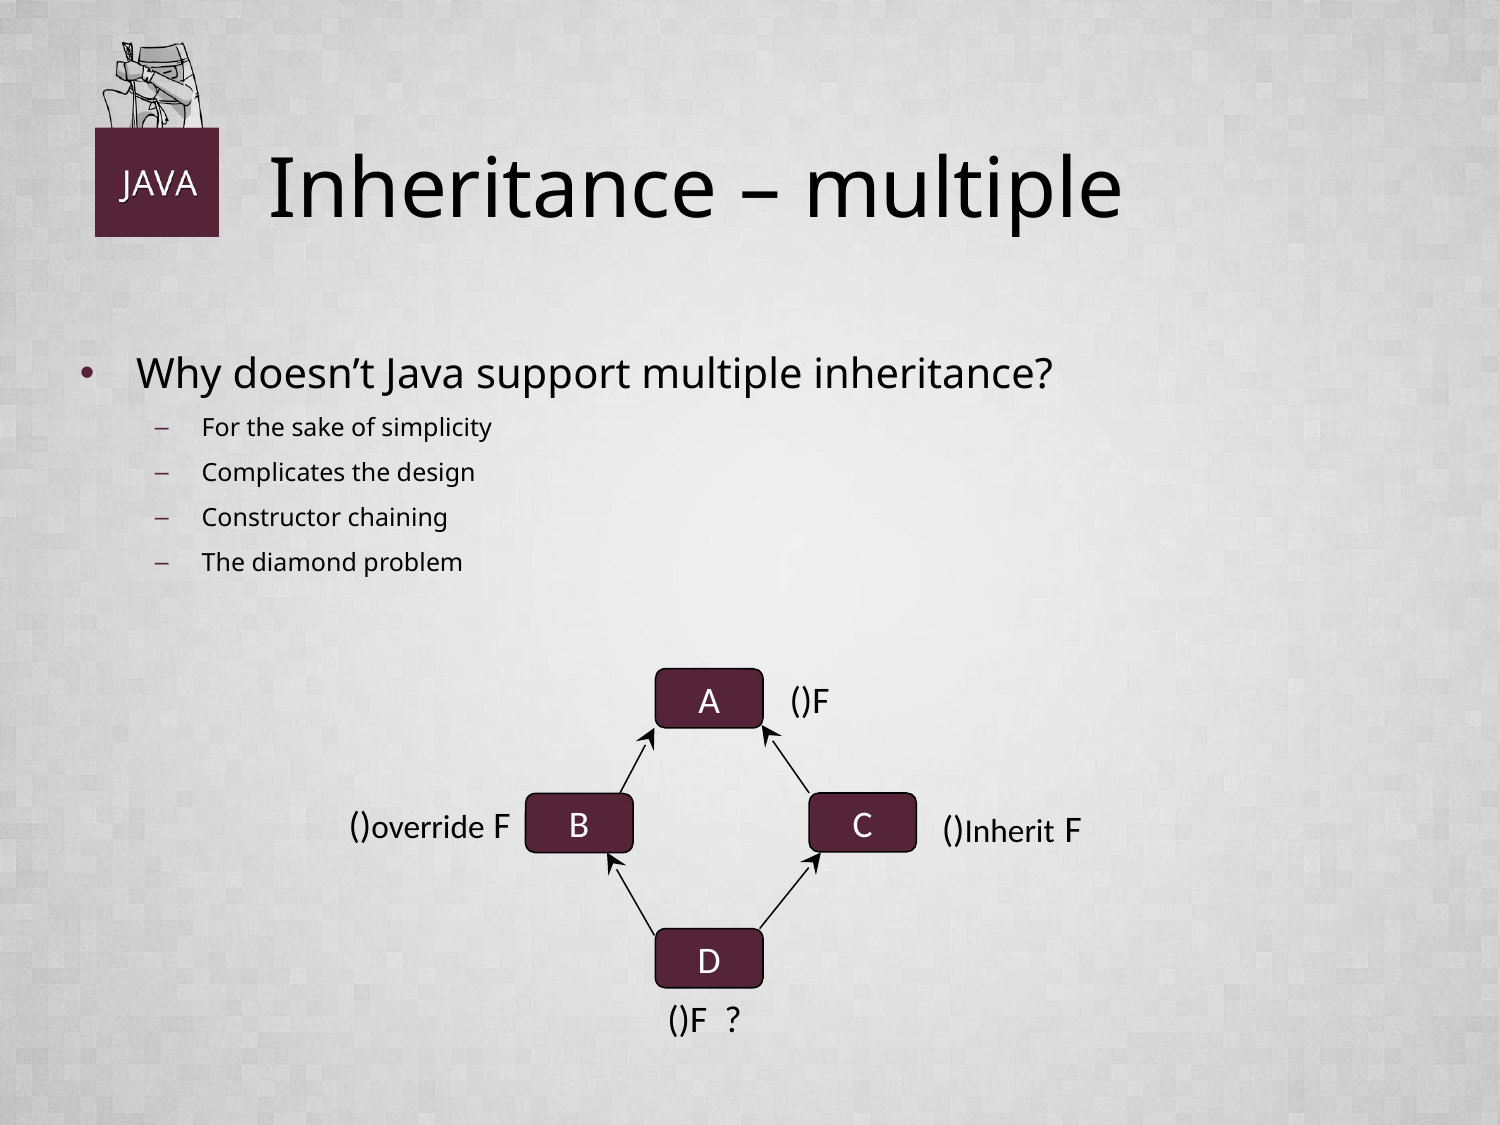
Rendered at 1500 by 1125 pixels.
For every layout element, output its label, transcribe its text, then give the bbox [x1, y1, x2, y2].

text_box B [526, 793, 634, 853]
text_box Why doesn’t Java support multiple inheritance? For the sake of simplicity Complicates the design Constructor chaining The diamond problem [64, 314, 1400, 740]
text_box Inherit F() [927, 793, 1164, 860]
text_box override F() [301, 793, 526, 855]
title Inheritance – multiple [253, 90, 1500, 279]
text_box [619, 727, 655, 794]
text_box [606, 852, 655, 936]
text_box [761, 724, 810, 794]
text_box ? F() [584, 987, 774, 1049]
text_box F() [773, 668, 845, 730]
picture [0, 0, 1500, 1125]
text_box A [655, 668, 763, 728]
text_box D [655, 928, 763, 987]
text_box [759, 852, 821, 929]
text_box C [809, 792, 917, 852]
